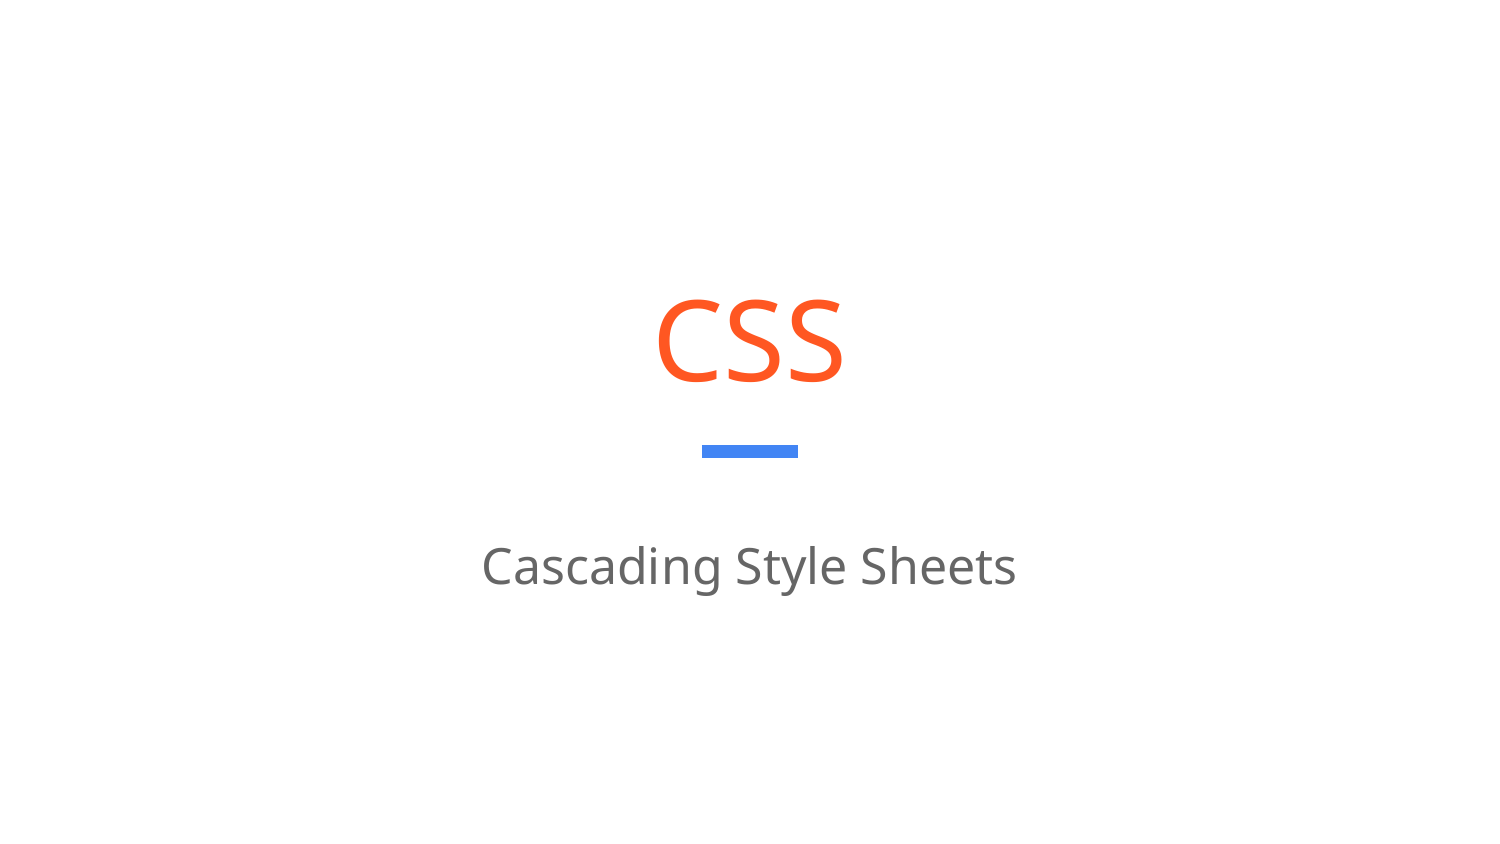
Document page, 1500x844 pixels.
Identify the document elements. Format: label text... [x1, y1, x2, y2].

title CSS [51, 97, 1449, 419]
subtitle Cascading Style Sheets [51, 519, 1449, 640]
